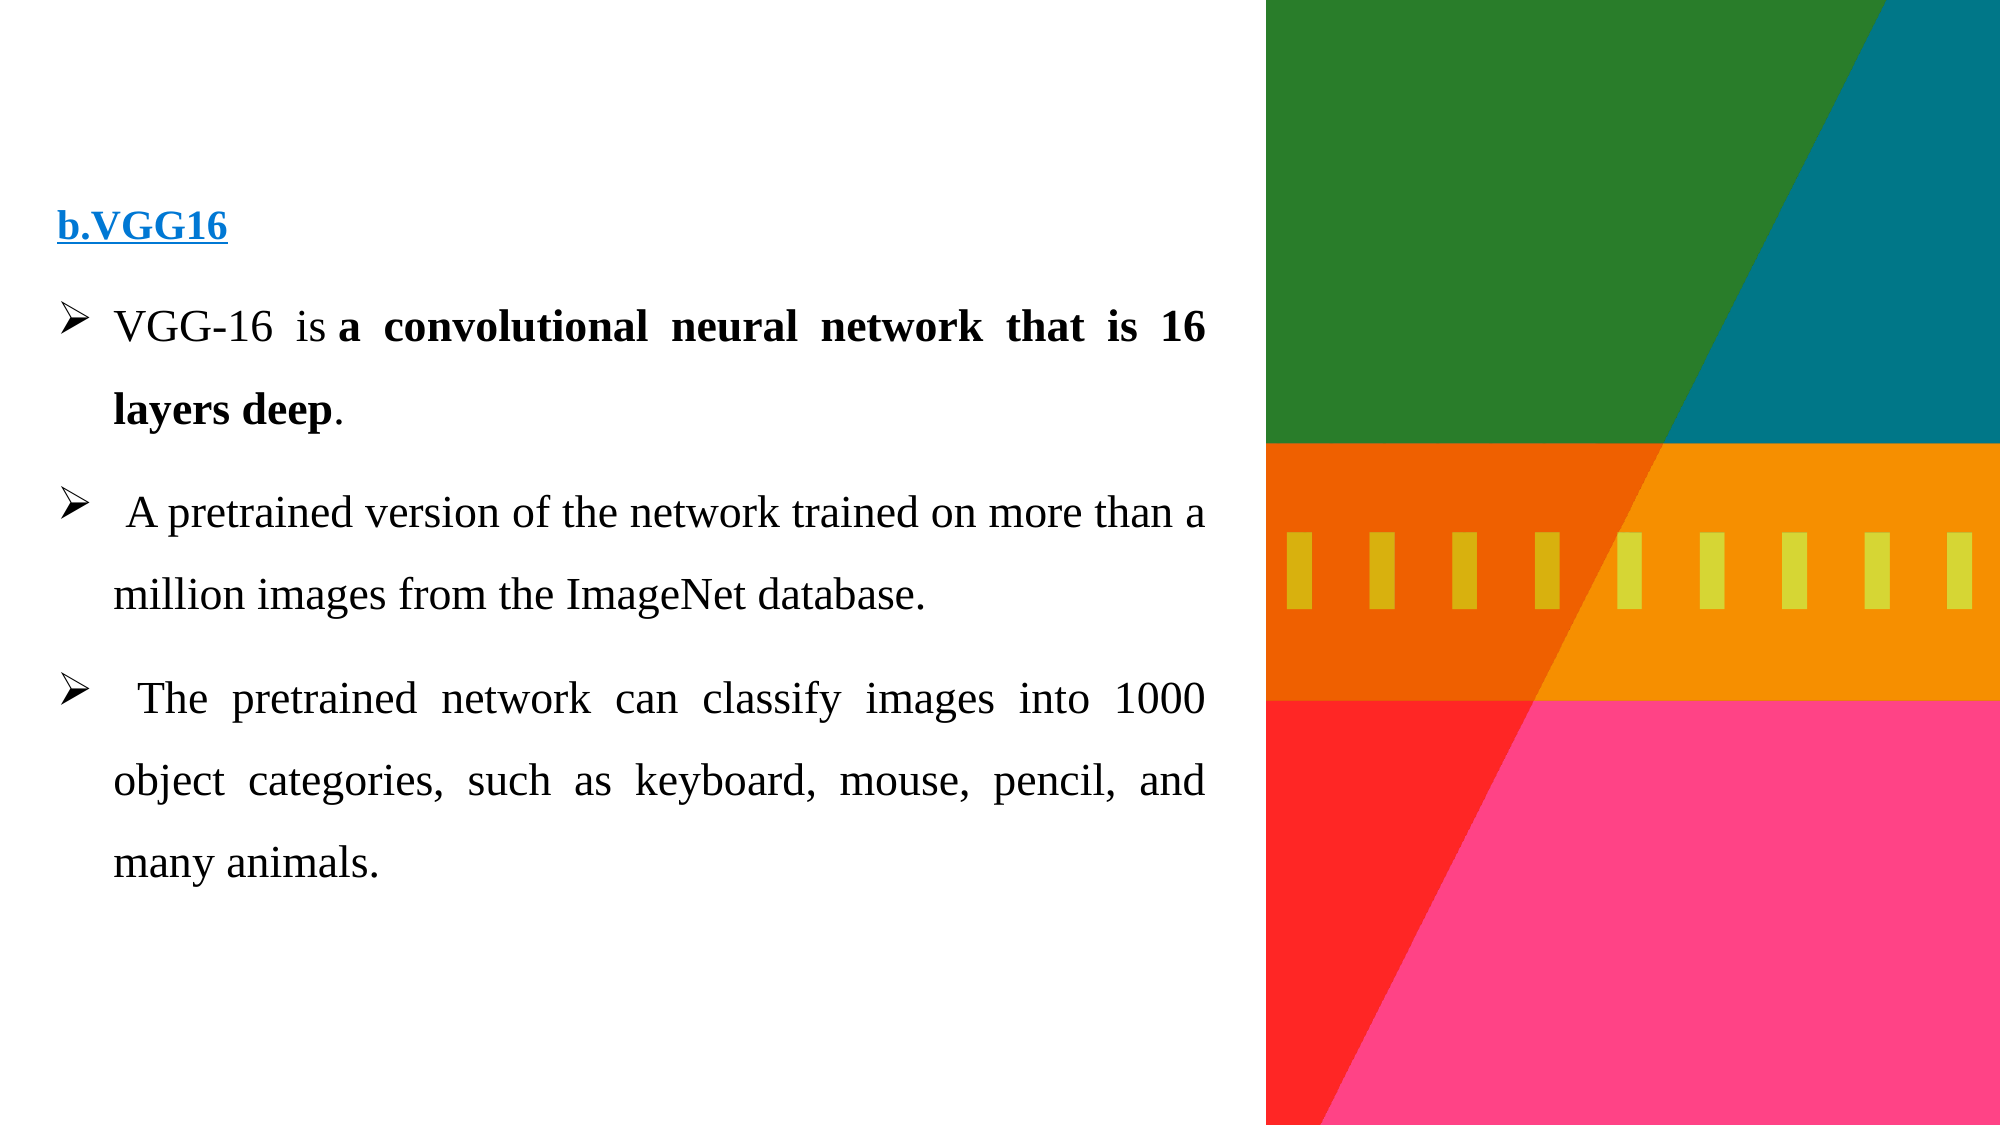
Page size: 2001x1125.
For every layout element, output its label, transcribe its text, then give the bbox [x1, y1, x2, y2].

list b.VGG16 VGG-16 is a convolutional neural network that is 16 layers deep. A pretrained version of the network trained on more than a million images from the ImageNet database. The pretrained network can classify images into 1000 object categories, such as keyboard, mouse, pencil, and many animals. [42, 165, 1222, 1082]
picture [1266, 0, 2000, 1125]
